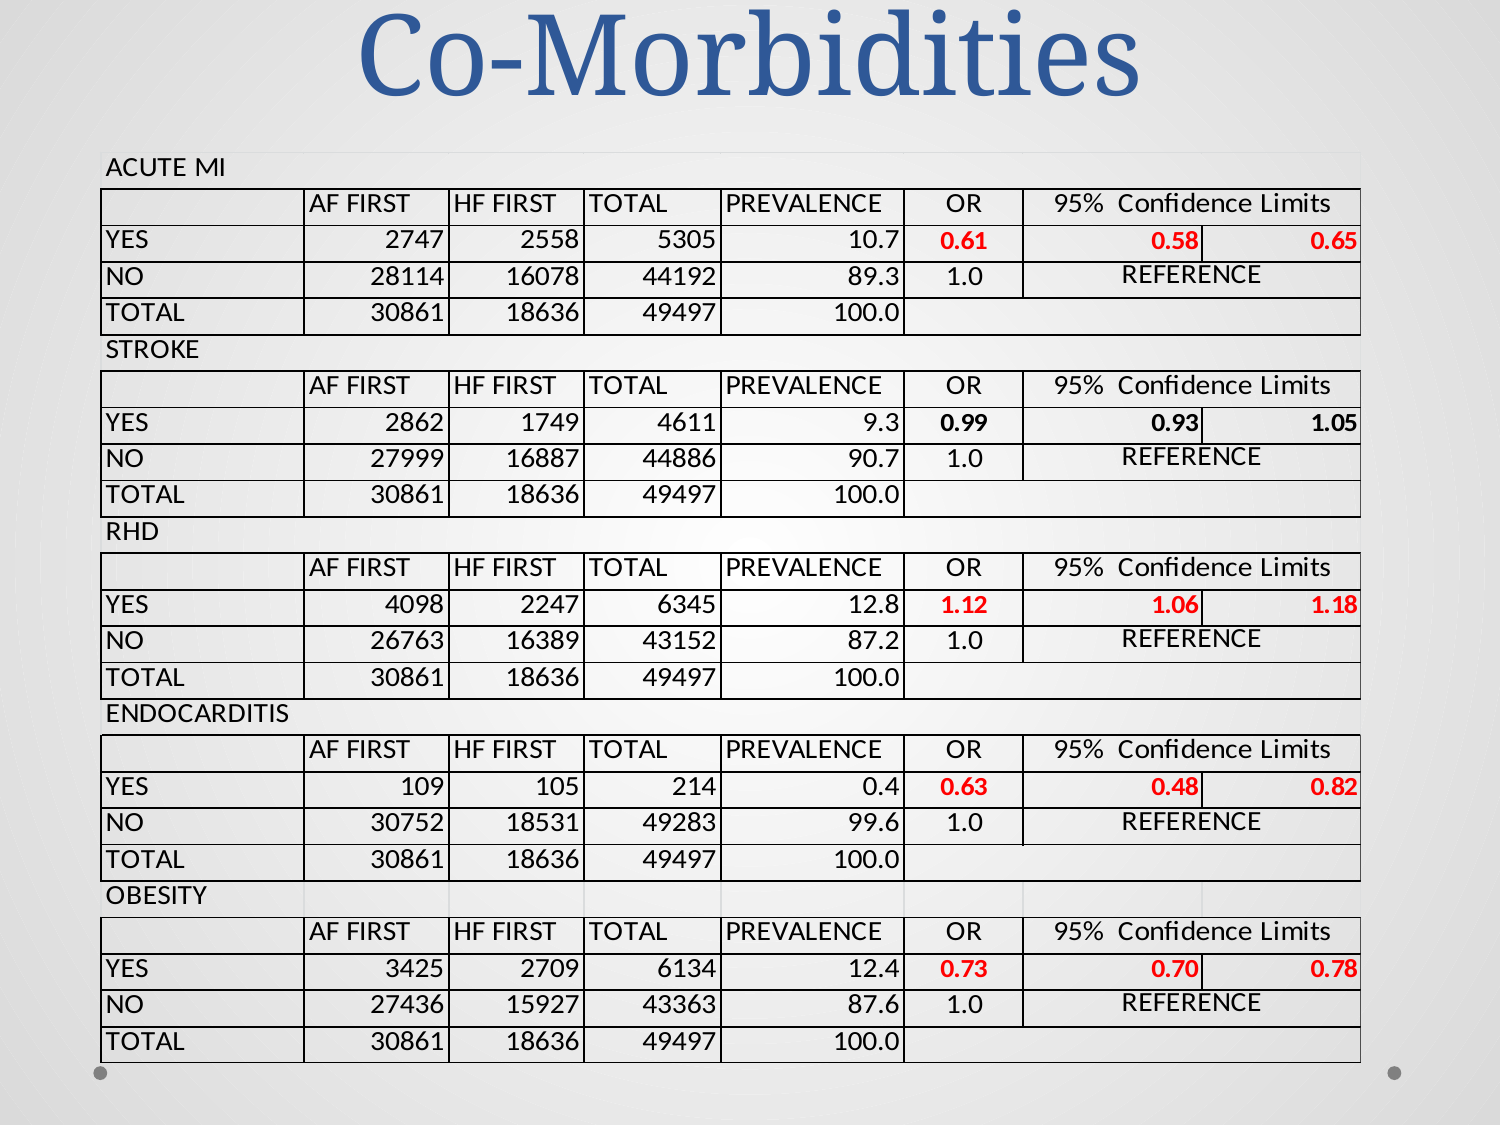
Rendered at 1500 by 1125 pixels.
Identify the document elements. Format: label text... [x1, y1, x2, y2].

title Co-Morbidities [75, 0, 1425, 125]
picture [99, 151, 1363, 1065]
